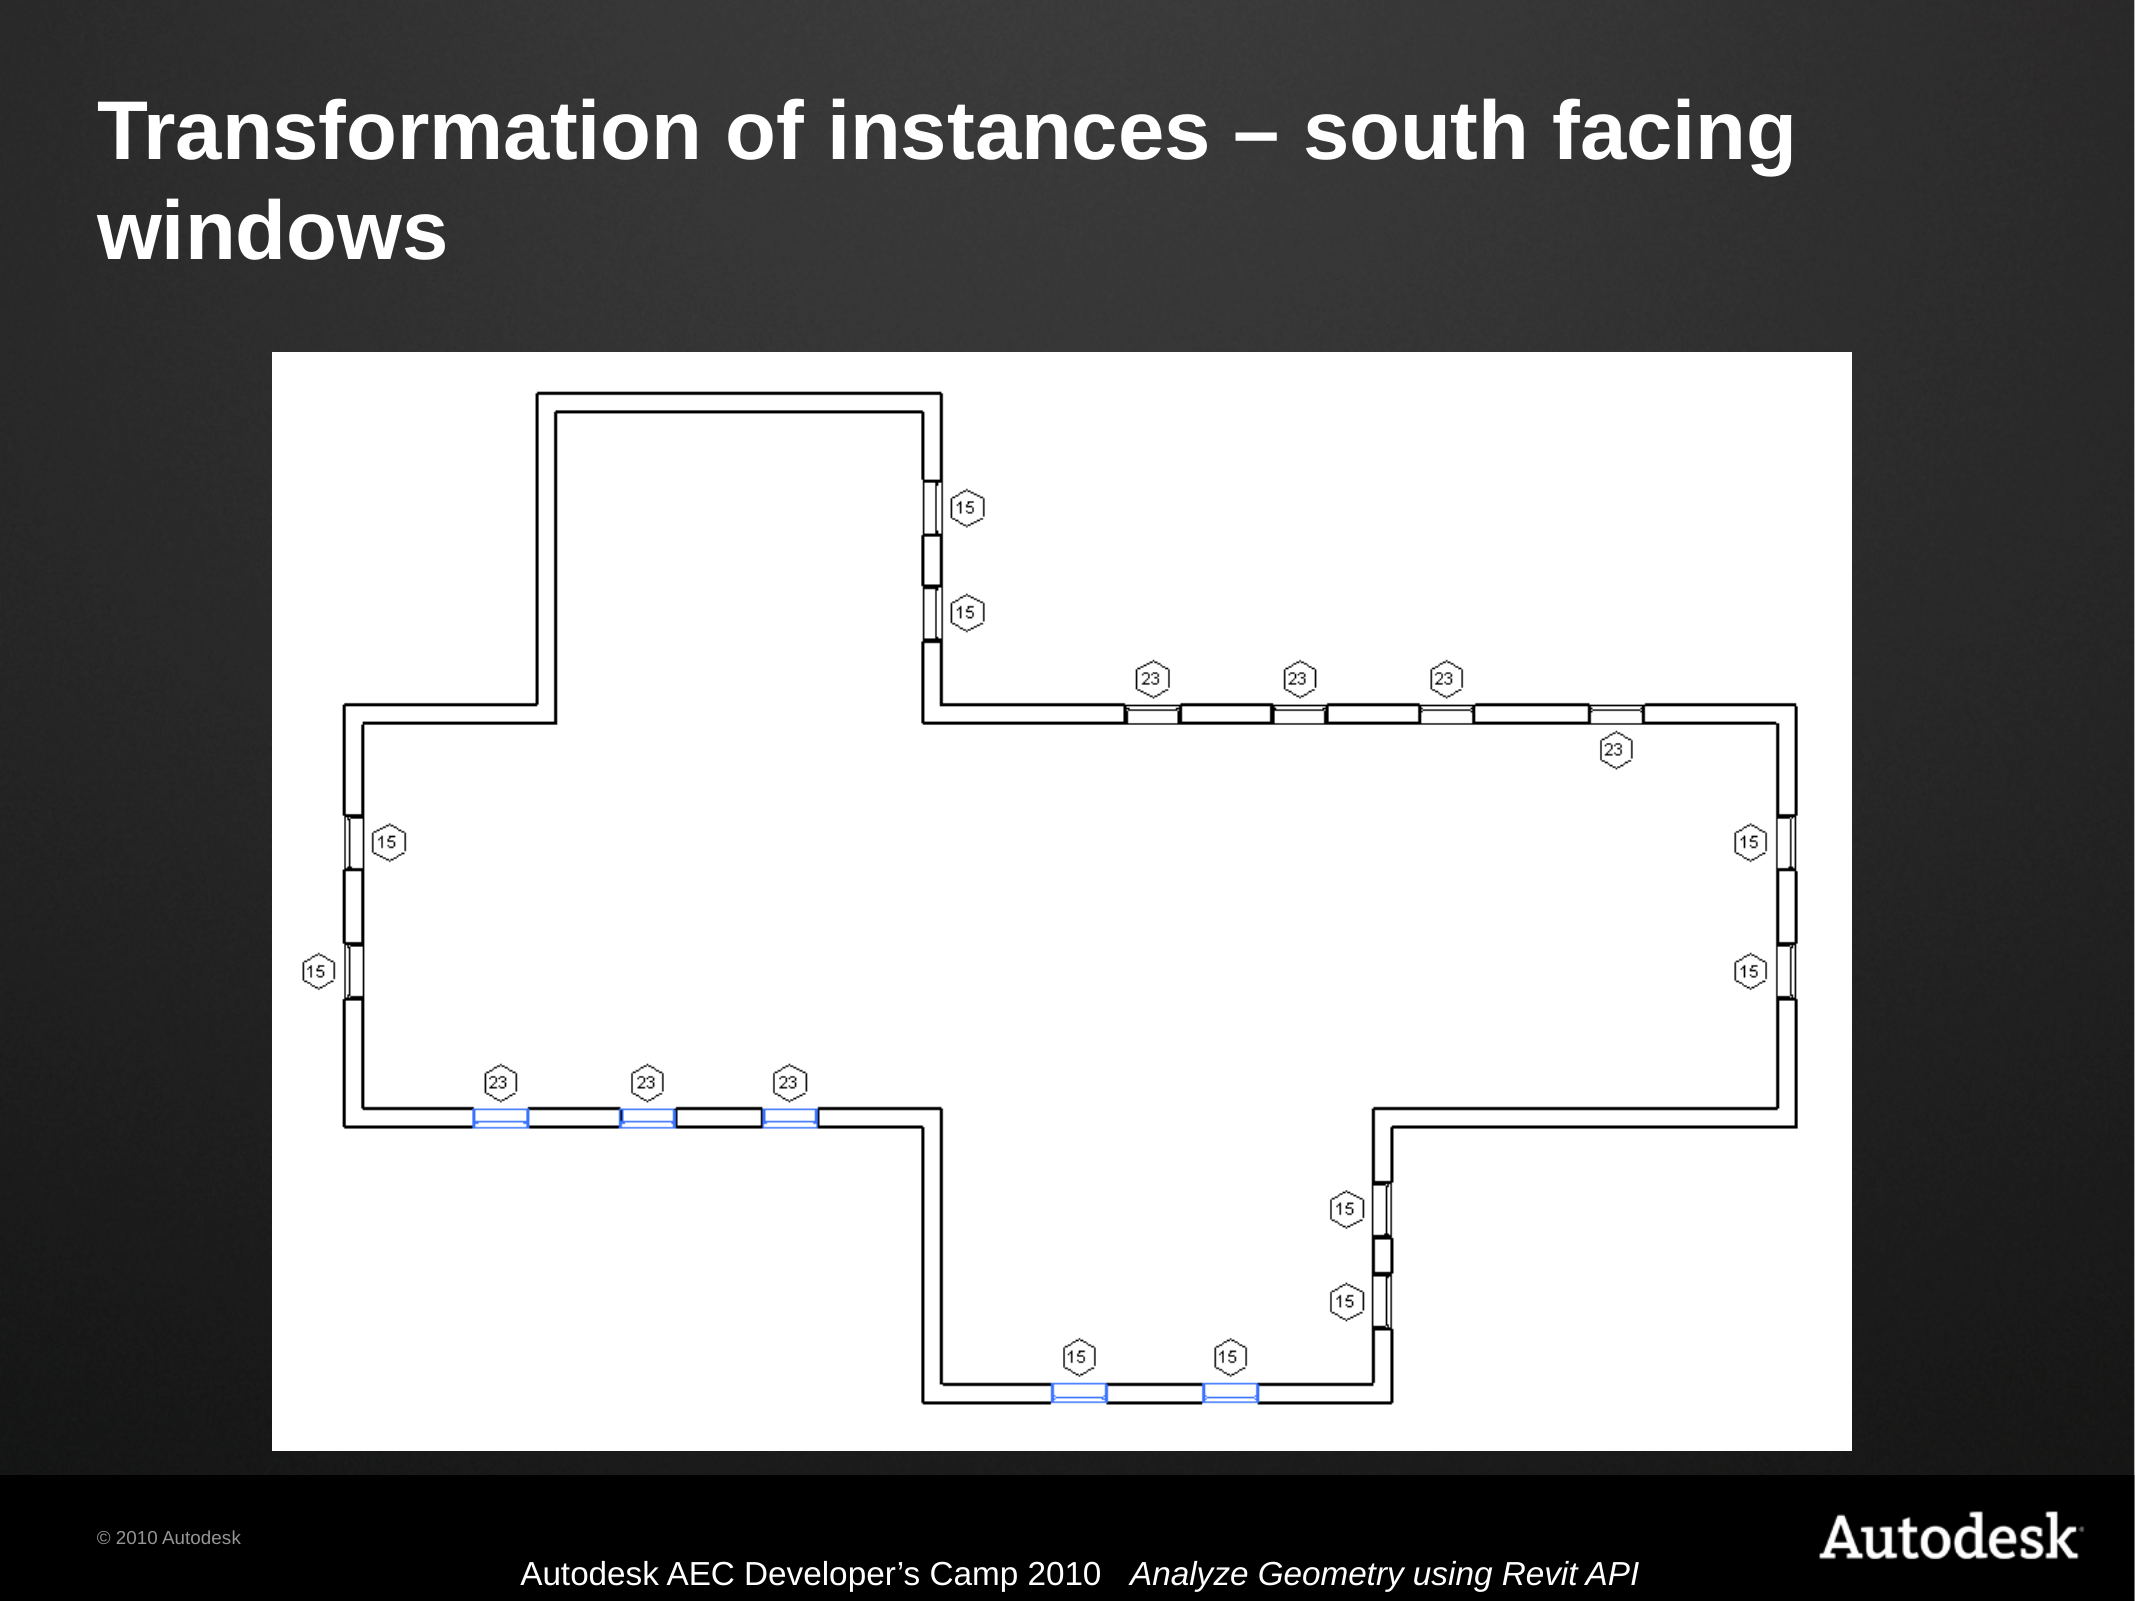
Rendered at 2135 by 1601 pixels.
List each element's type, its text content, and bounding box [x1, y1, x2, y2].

title Transformation of instances – south facing windows [96, 59, 2028, 293]
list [272, 351, 1852, 1452]
picture [0, 0, 2135, 1601]
